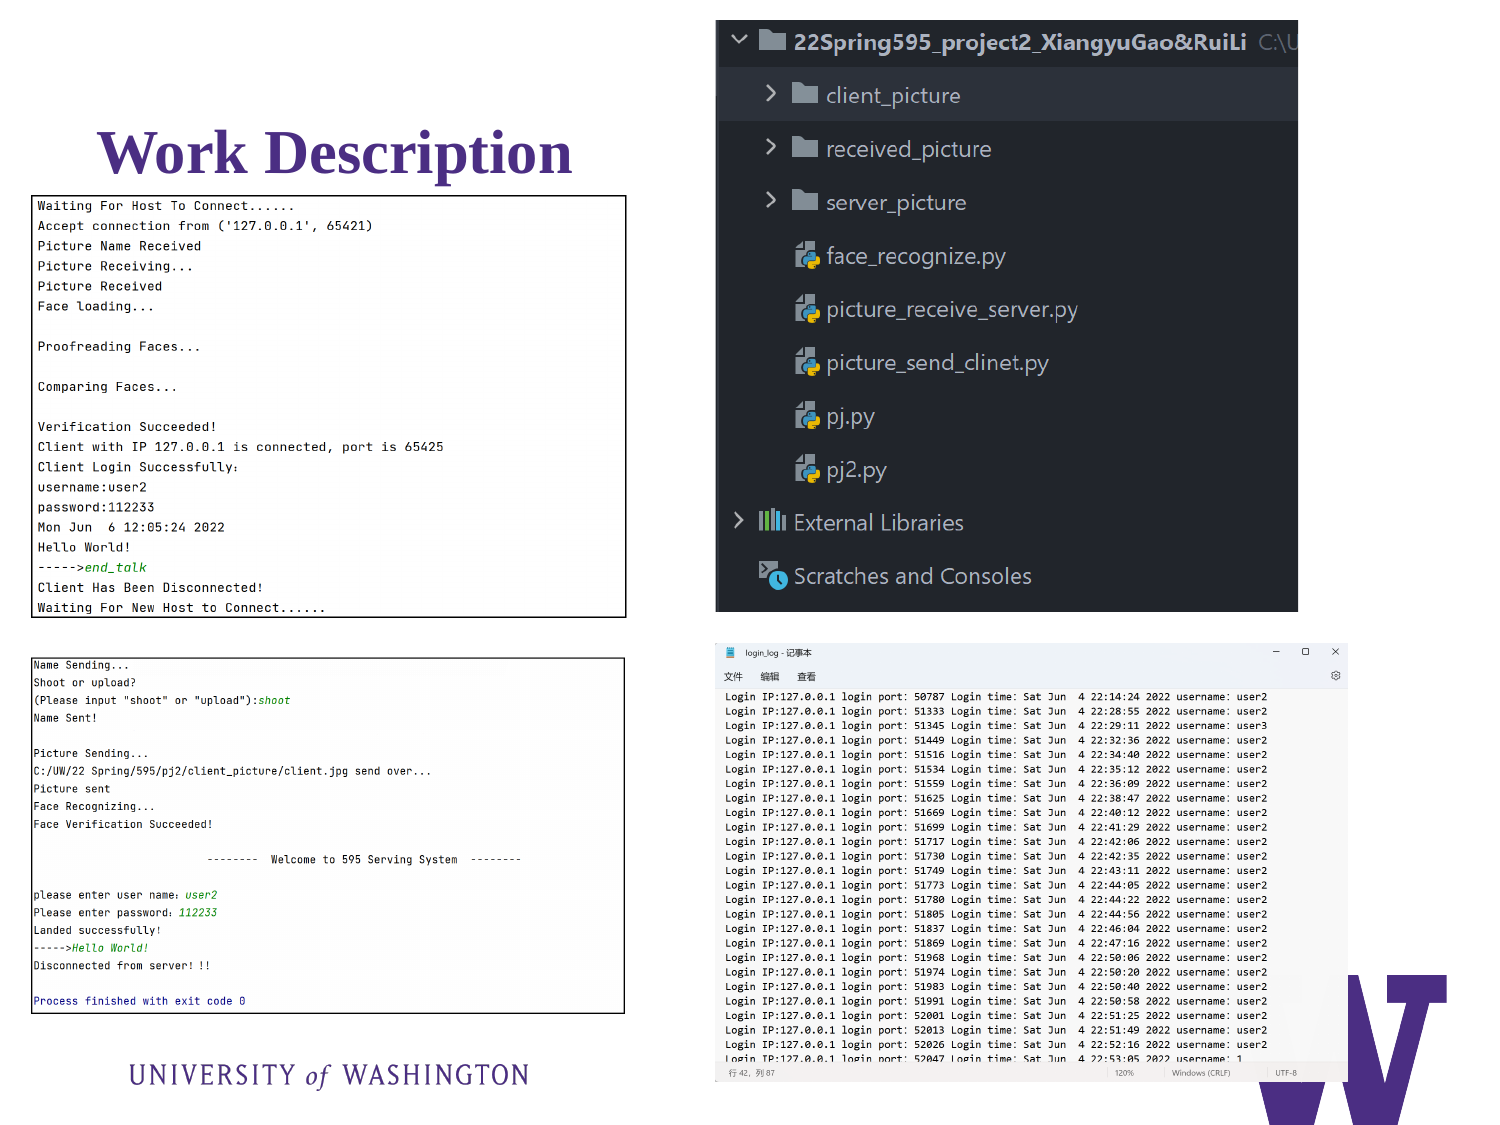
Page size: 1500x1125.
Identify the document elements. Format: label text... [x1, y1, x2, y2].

picture [30, 193, 628, 619]
picture [715, 642, 1447, 1125]
picture [30, 656, 626, 1016]
picture [129, 1064, 528, 1091]
title Work Description [81, 31, 710, 194]
picture [715, 20, 1299, 612]
